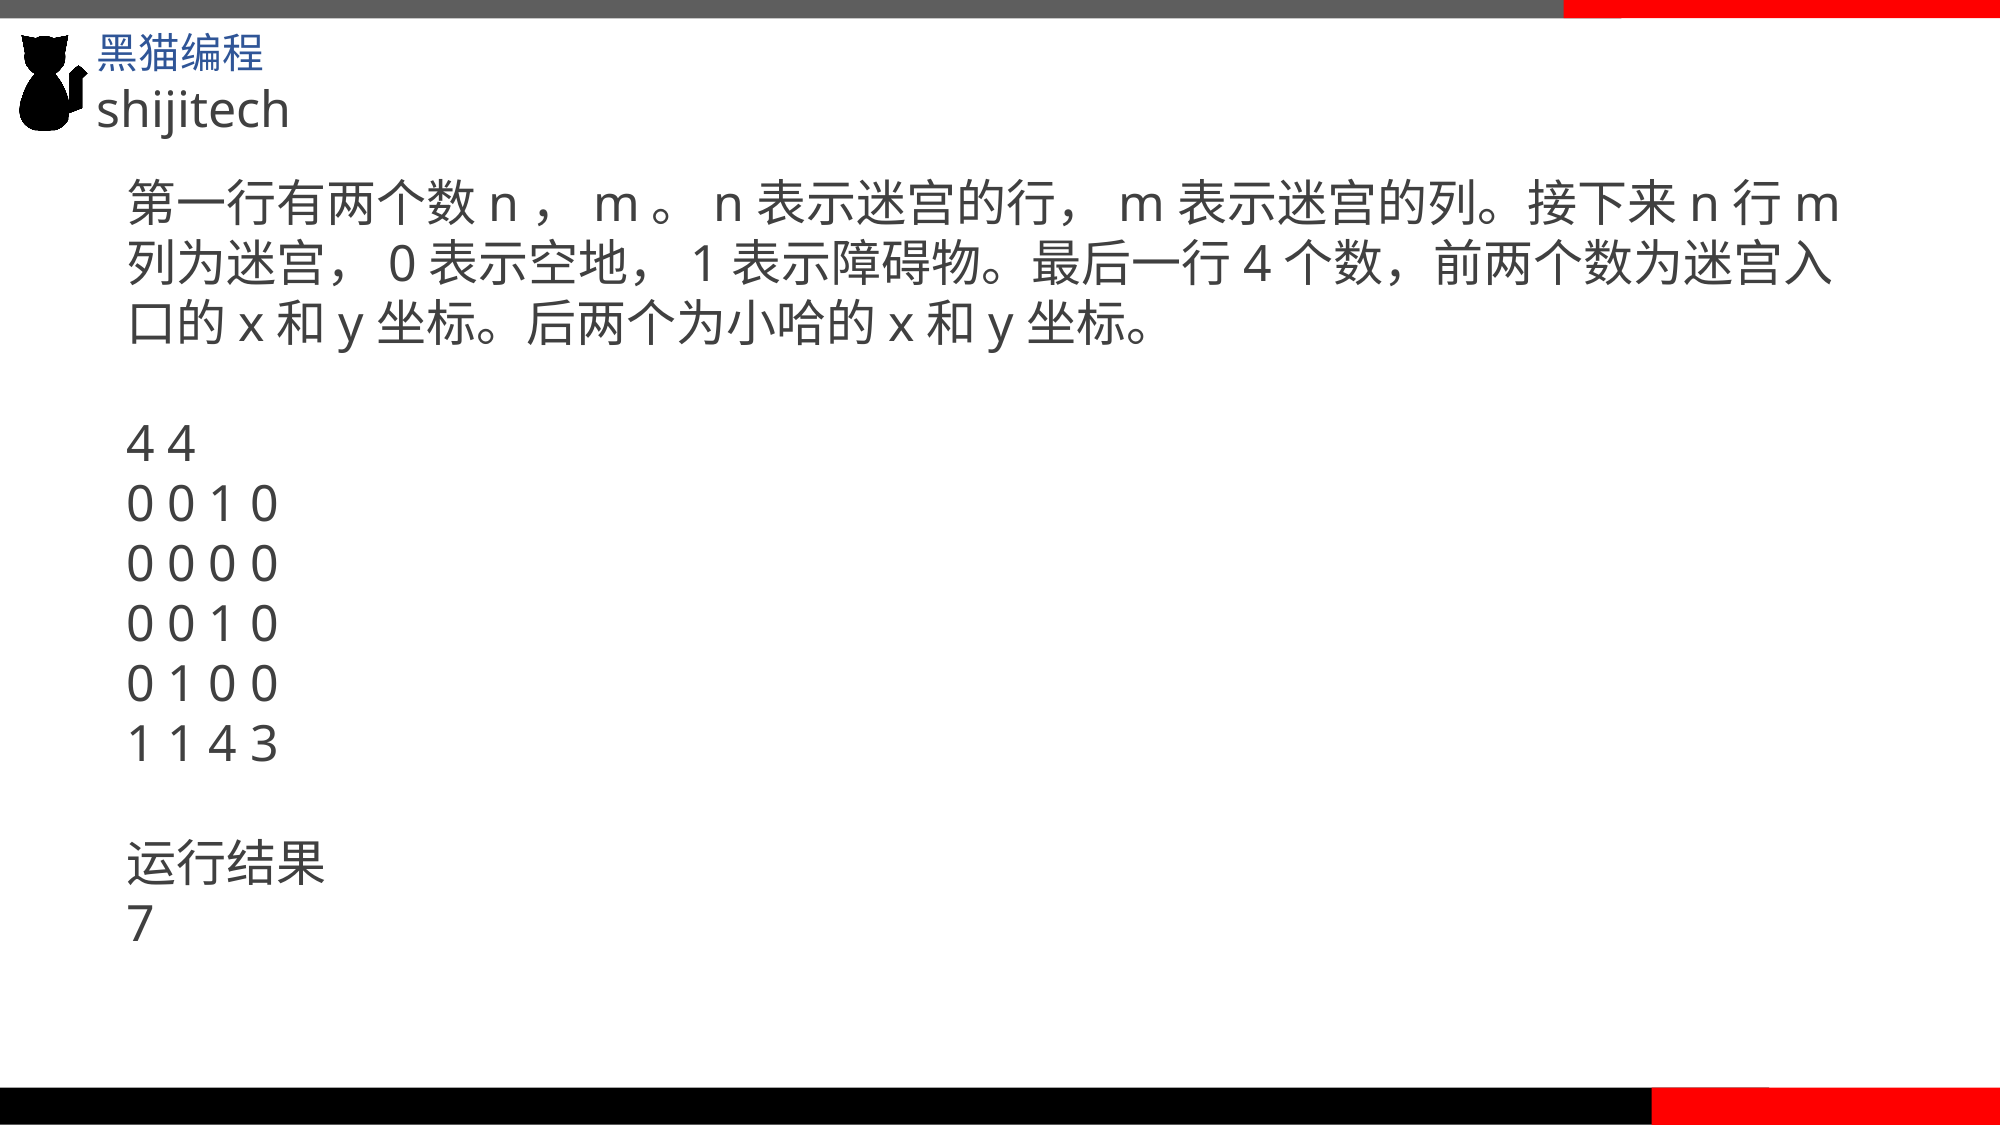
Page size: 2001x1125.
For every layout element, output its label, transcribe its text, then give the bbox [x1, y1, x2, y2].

picture [5, 35, 101, 131]
text_box 第一行有两个数n，m。n表示迷宫的行，m表示迷宫的列。接下来n行m列为迷宫，0表示空地，1表示障碍物。最后一行4个数，前两个数为迷宫入口的x和y坐标。后两个为小哈的x和y坐标。 4 4 0 0 1 0 0 0 0 0 0 0 1 0 0 1 0 0 1 1 4 3 运行结果 7 [111, 163, 1881, 959]
